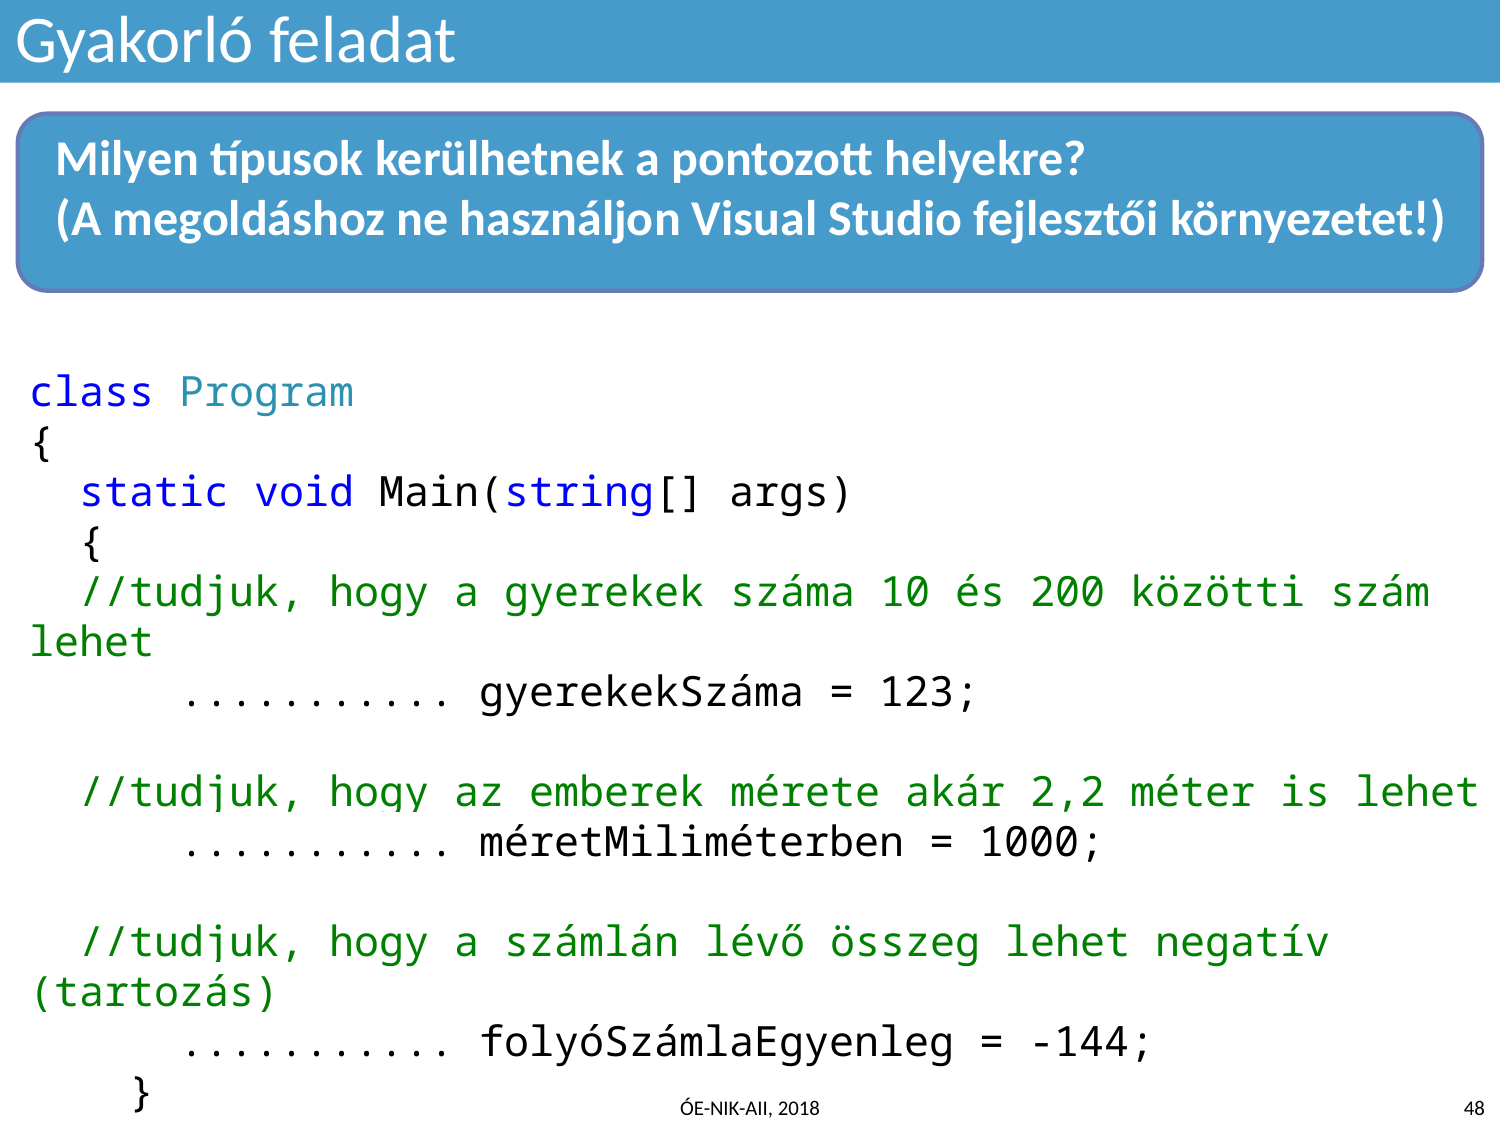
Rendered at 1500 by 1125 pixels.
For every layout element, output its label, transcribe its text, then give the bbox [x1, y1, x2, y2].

footer ÓE-NIK-AII, 2018 [337, 1088, 1163, 1125]
title Gyakorló feladat [0, 0, 1500, 83]
text_box class Program { static void Main(string[] args) { //tudjuk, hogy a gyerekek száma 10 és 200 közötti szám lehet ........... gyerekekSzáma = 123; //tudjuk, hogy az emberek mérete akár 2,2 méter is lehet ........... méretMiliméterben = 1000; //tudjuk, hogy a számlán lévő összeg lehet negatív (tartozás) ........... folyóSzámlaEgyenleg = -144; } } [0, 361, 1500, 1059]
slide_number ‹#› [1162, 1089, 1500, 1125]
text_box Milyen típusok kerülhetnek a pontozott helyekre? (A megoldáshoz ne használjon Visual Studio fejlesztői környezetet!) [17, 113, 1483, 291]
